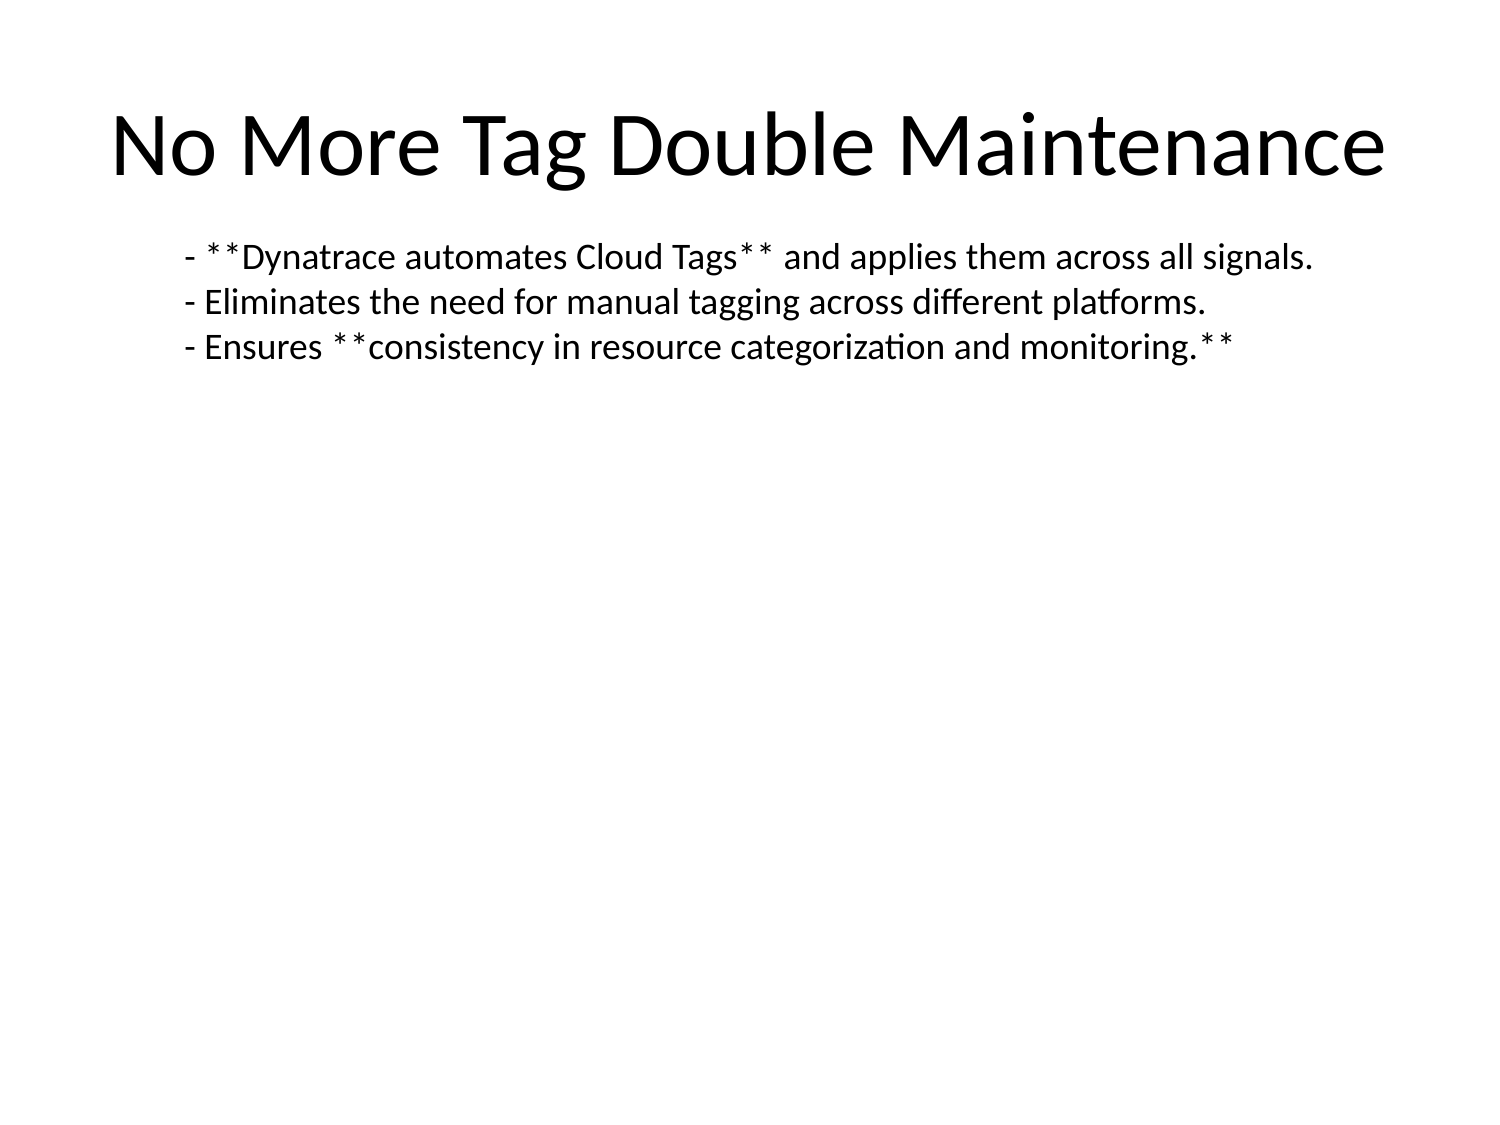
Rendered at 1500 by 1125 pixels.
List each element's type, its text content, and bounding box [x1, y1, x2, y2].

title No More Tag Double Maintenance [75, 45, 1425, 233]
text_box - **Dynatrace automates Cloud Tags** and applies them across all signals. - Eliminates the need for manual tagging across different platforms. - Ensures **consistency in resource categorization and monitoring.** [169, 224, 1331, 375]
